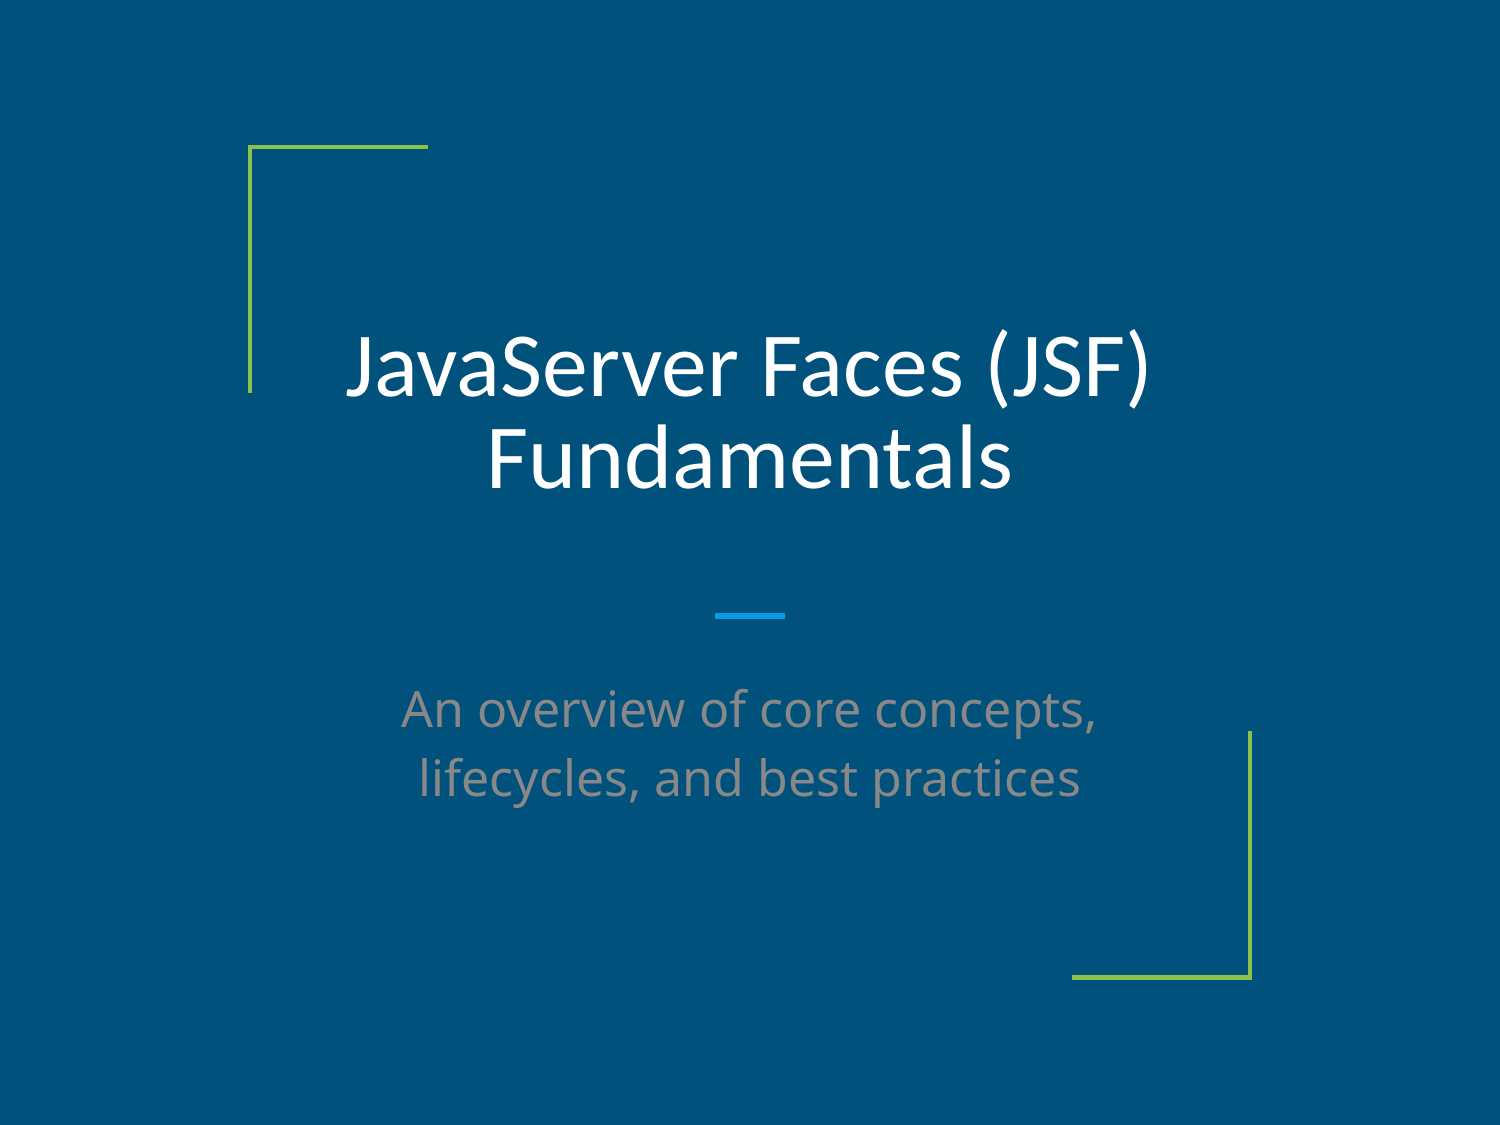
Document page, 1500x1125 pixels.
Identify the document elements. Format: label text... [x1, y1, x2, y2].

title JavaServer Faces (JSF) Fundamentals [275, 260, 1225, 579]
subtitle An overview of core concepts, lifecycles, and best practices [275, 666, 1225, 866]
